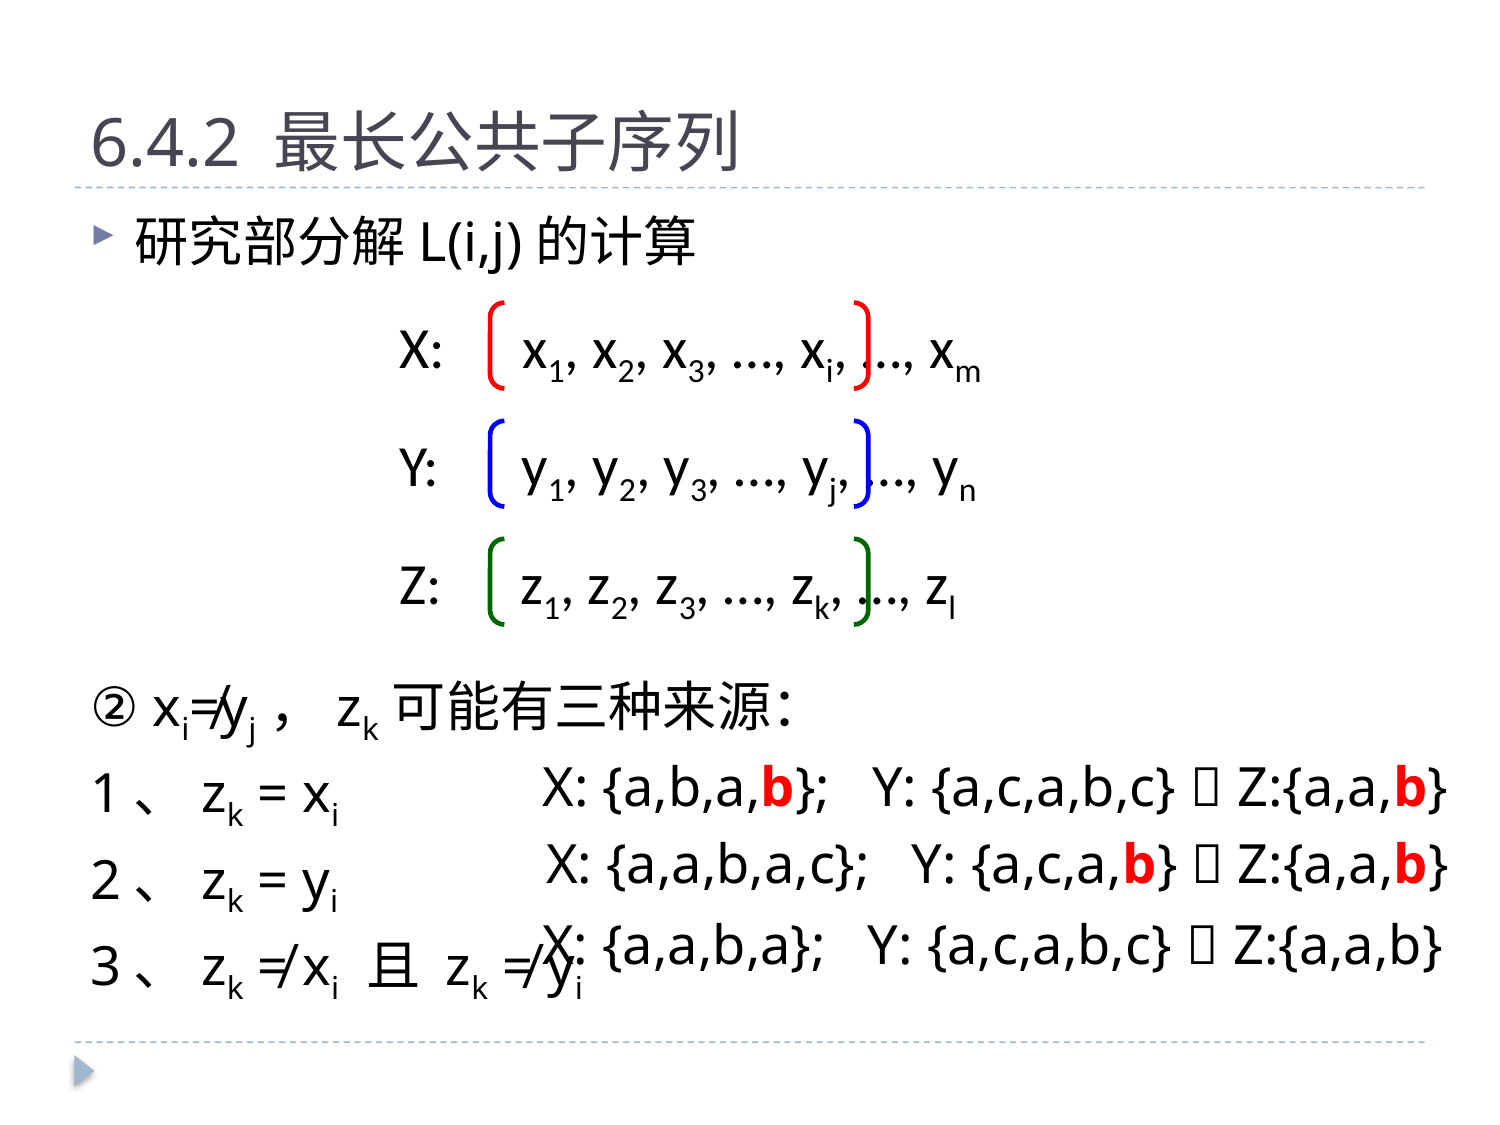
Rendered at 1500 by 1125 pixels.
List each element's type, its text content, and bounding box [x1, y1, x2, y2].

text_box X: {a,a,b,a}; Y: {a,c,a,b,c}  Z:{a,a,b} [527, 903, 1458, 983]
text_box X: {a,b,a,b}; Y: {a,c,a,b,c}  Z:{a,a,b} [527, 744, 1463, 825]
text_box X: {a,a,b,a,c}; Y: {a,c,a,b}  Z:{a,a,b} [531, 822, 1464, 903]
text_box [489, 537, 869, 626]
title 6.4.2 最长公共子序列 [75, 24, 1425, 188]
text_box [489, 301, 869, 390]
text_box X: [384, 302, 460, 388]
text_box Z: [384, 538, 457, 624]
list 研究部分解L(i,j)的计算 ② xi≠yj，zk可能有三种来源： 1、zk = xi 2、zk = yi 3、zk ≠ xi 且 zk ≠ yi [75, 200, 1425, 1010]
text_box x1, x2, x3, …, xi, …, xm [507, 302, 997, 397]
text_box z1, z2, z3, …, zk, …, zl [505, 538, 972, 634]
text_box [489, 420, 869, 508]
text_box Y: [384, 420, 454, 506]
text_box y1, y2, y3, …, yj, …, yn [506, 420, 992, 516]
